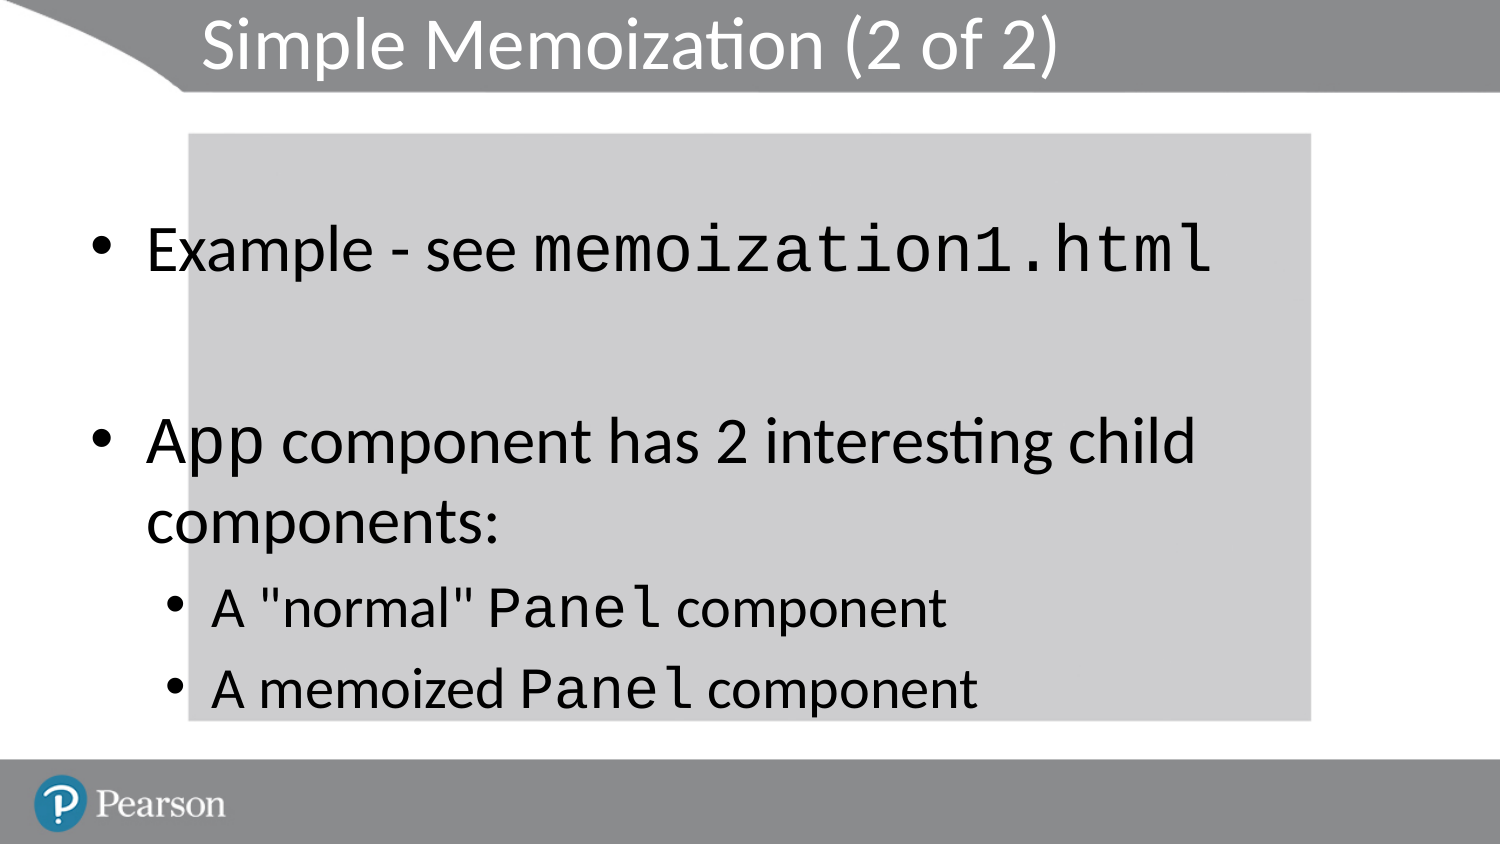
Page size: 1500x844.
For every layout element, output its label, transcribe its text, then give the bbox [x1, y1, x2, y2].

list Example - see memoization1.html App component has 2 interesting child components: A "normal" Panel component A memoized Panel component Type in the textbox, to update the text state Causes the App component (and children) to re-render But the memoized Panel component isn't re-rendered [75, 196, 1425, 754]
picture [0, 0, 1500, 844]
title Simple Memoization (2 of 2) [186, 0, 1425, 79]
